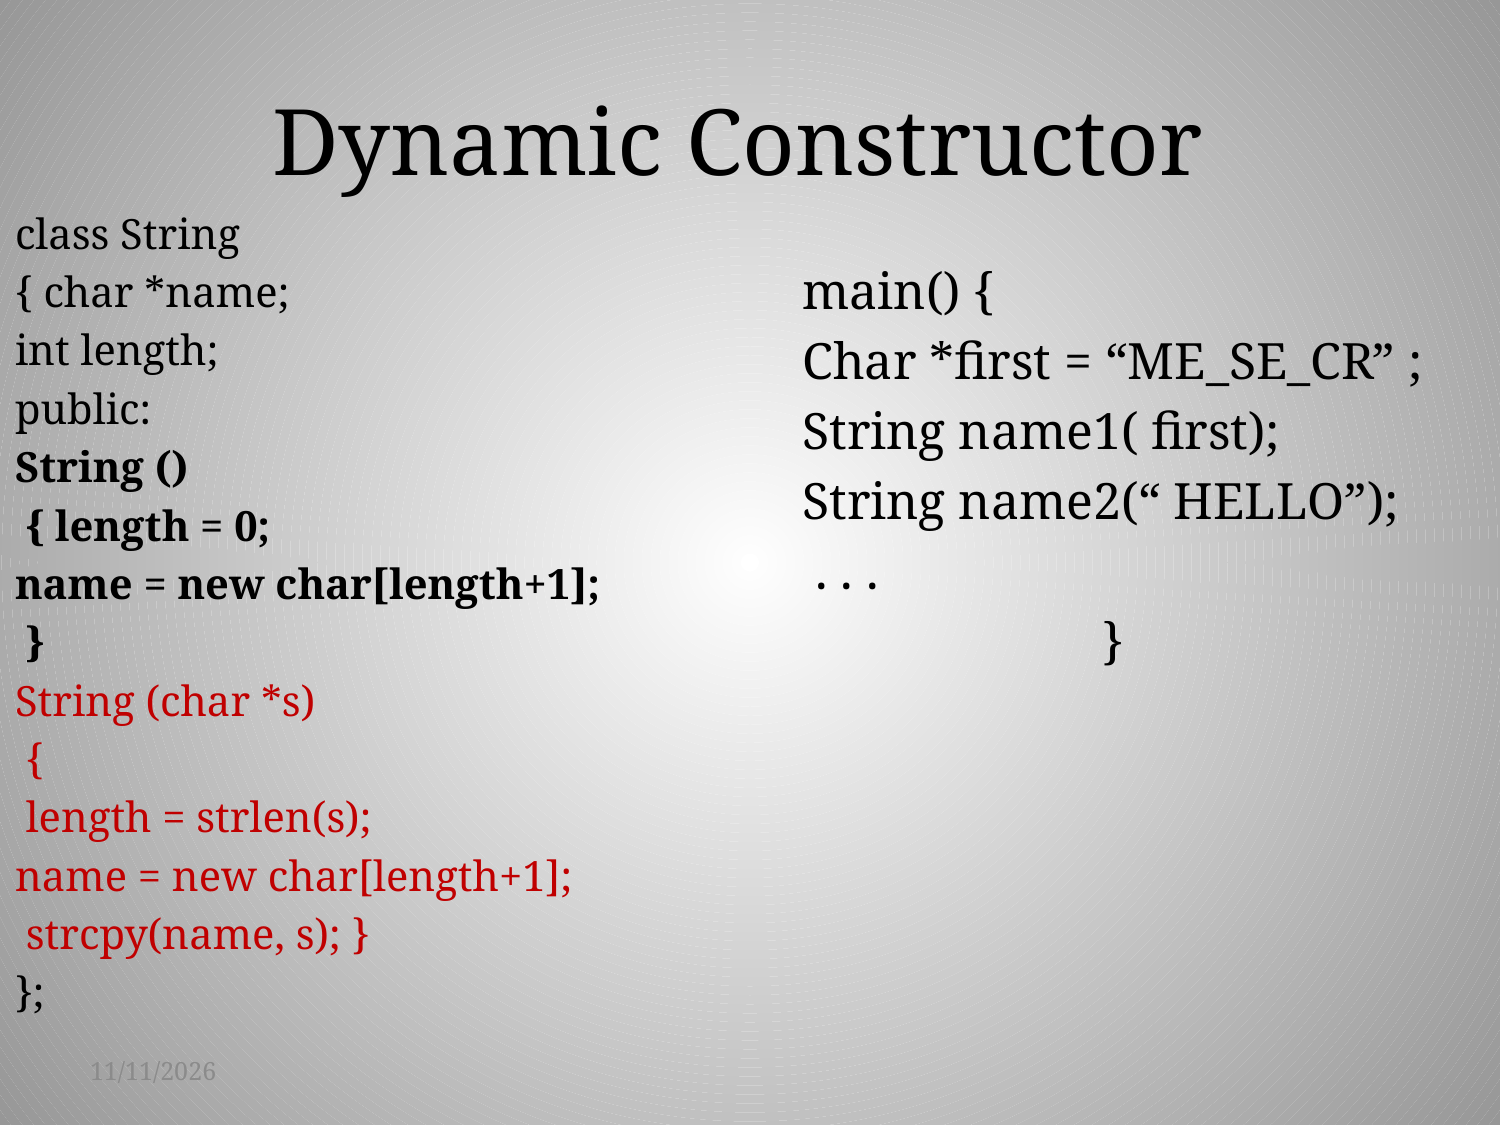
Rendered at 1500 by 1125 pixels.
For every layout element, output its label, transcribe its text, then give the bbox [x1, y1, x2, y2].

title Dynamic Constructor [75, 45, 1425, 233]
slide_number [75, 1042, 425, 1103]
text_box main() { Char *first = “ME_SE_CR” ; String name1( first); String name2(“ HELLO”); . . . } [787, 252, 1500, 995]
list class String { char *name; int length; public: String () { length = 0; name = new char[length+1]; } String (char *s) { length = strlen(s); name = new char[length+1]; strcpy(name, s); } }; [0, 200, 863, 1005]
